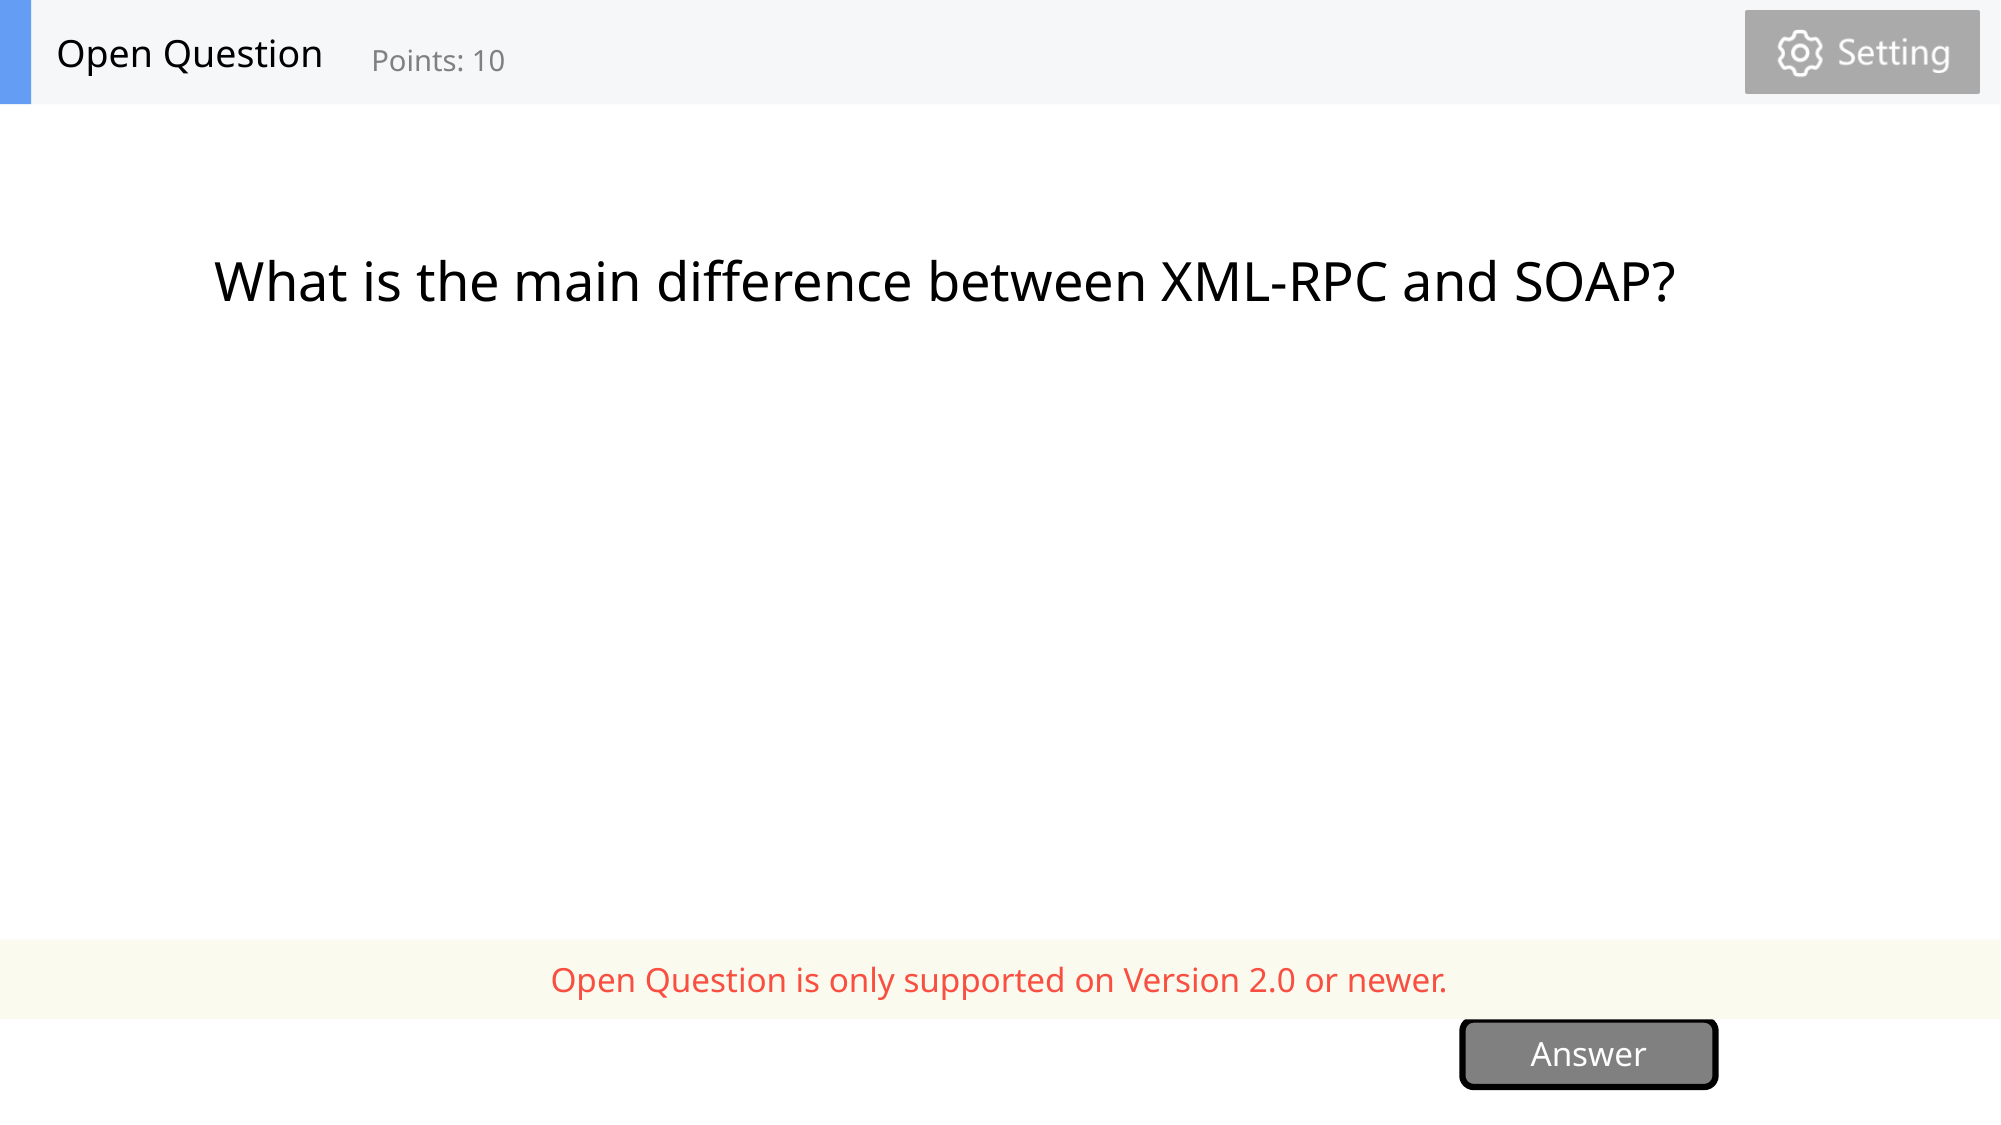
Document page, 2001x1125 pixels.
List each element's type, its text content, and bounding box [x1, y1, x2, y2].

picture [1745, 10, 1980, 94]
text_box What is the main difference between XML-RPC and SOAP? [200, 105, 1800, 456]
text_box Answer [1461, 1021, 1717, 1089]
text_box Open Question is only supported on Version 2.0 or newer. [0, 938, 2000, 1021]
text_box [0, 0, 2000, 105]
